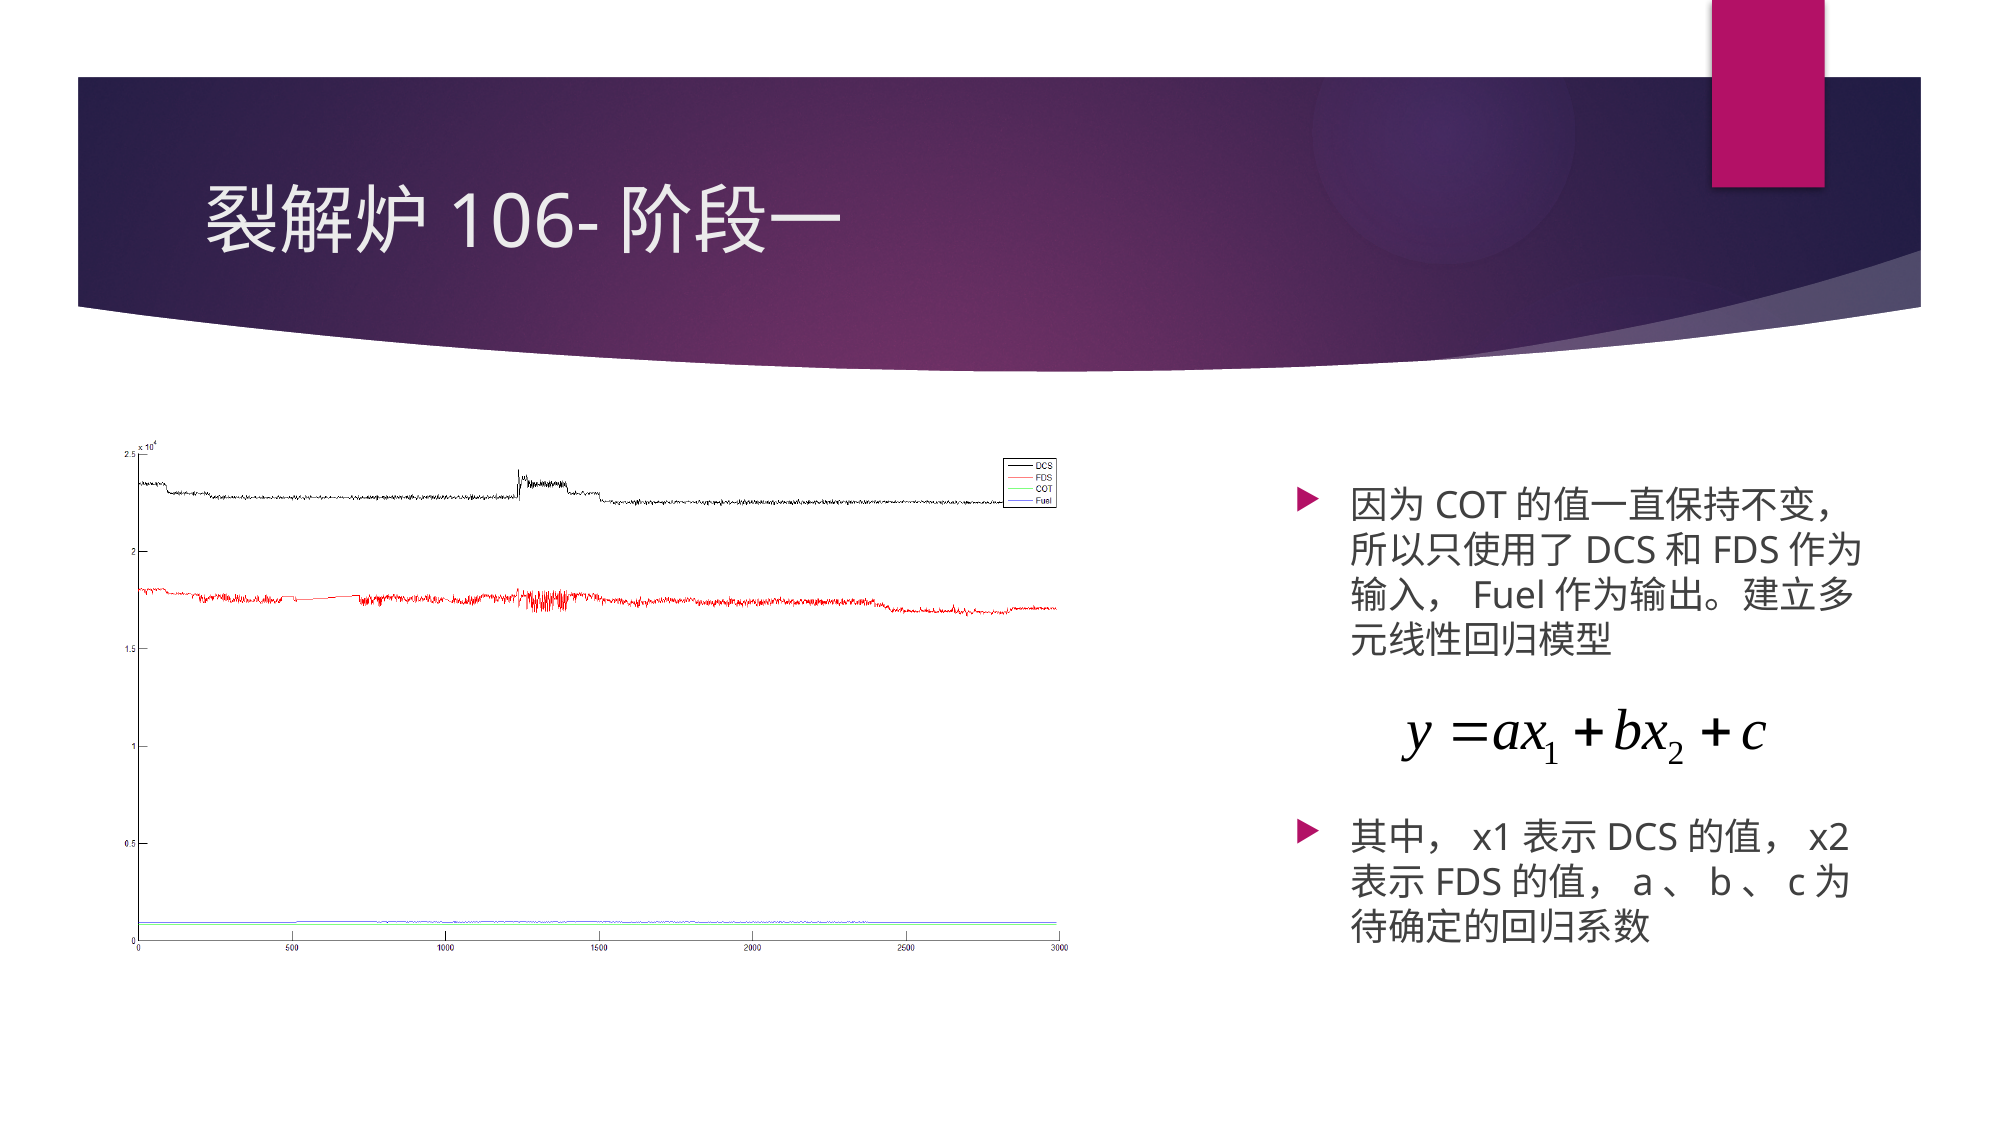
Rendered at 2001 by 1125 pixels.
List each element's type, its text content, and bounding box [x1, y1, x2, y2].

text_box 因为COT的值一直保持不变，所以只使用了DCS和FDS作为输入，Fuel作为输出。建立多元线性回归模型 其中，x1表示DCS的值，x2表示FDS的值，a、b、c为待确定的回归系数 [1279, 473, 1892, 1034]
picture [0, 409, 1172, 1006]
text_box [1391, 691, 1779, 779]
title 裂解炉106-阶段一 [189, 159, 1627, 276]
